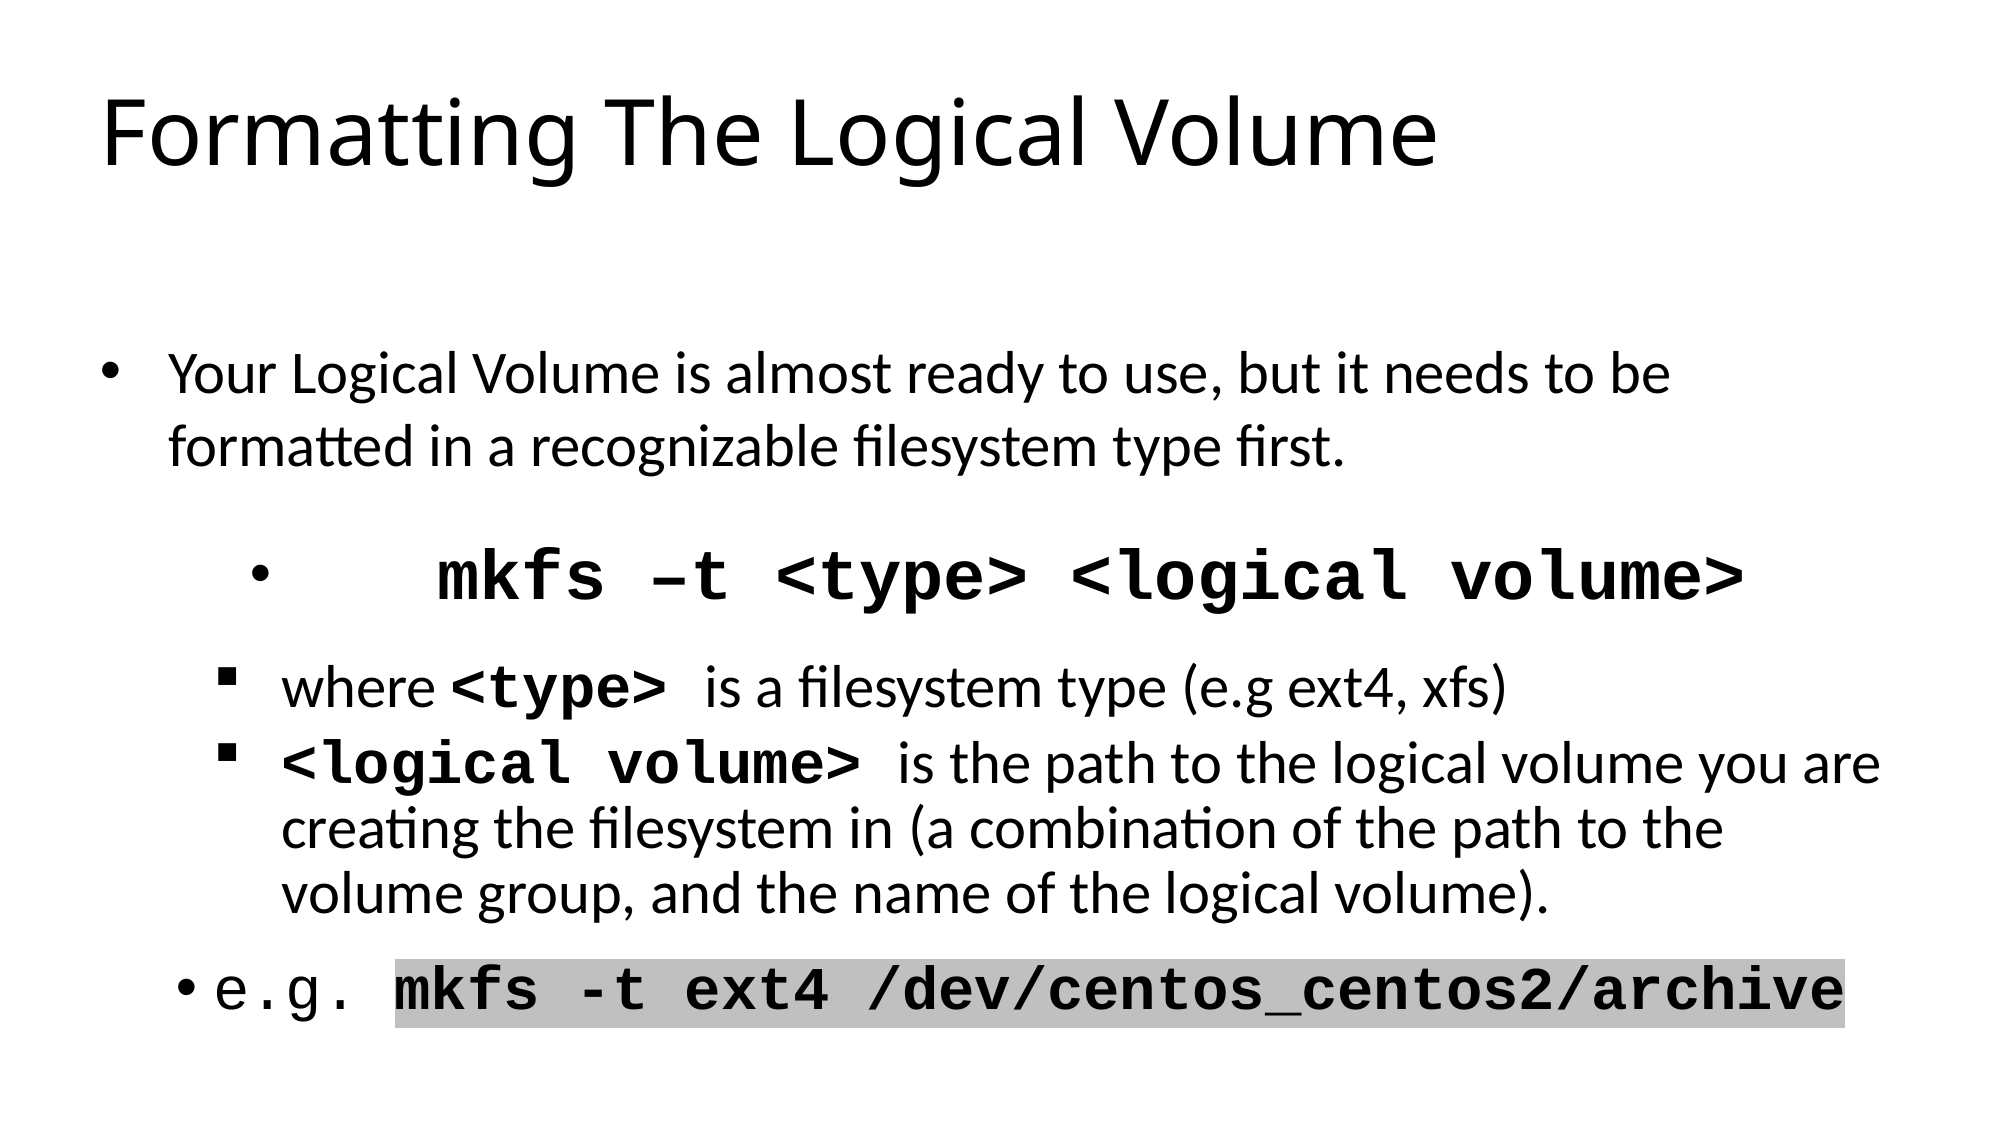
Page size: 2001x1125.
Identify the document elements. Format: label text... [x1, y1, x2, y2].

title Formatting The Logical Volume [99, 42, 1493, 229]
list Your Logical Volume is almost ready to use, but it needs to be formatted in a recognizable filesystem type first. mkfs –t <type> <logical volume> where <type> is a filesystem type (e.g ext4, xfs) <logical volume> is the path to the logical volume you are creating the filesystem in (a combination of the path to the volume group, and the name of the logical volume). e.g. mkfs -t ext4 /dev/centos_centos2/archive [100, 333, 1918, 1069]
